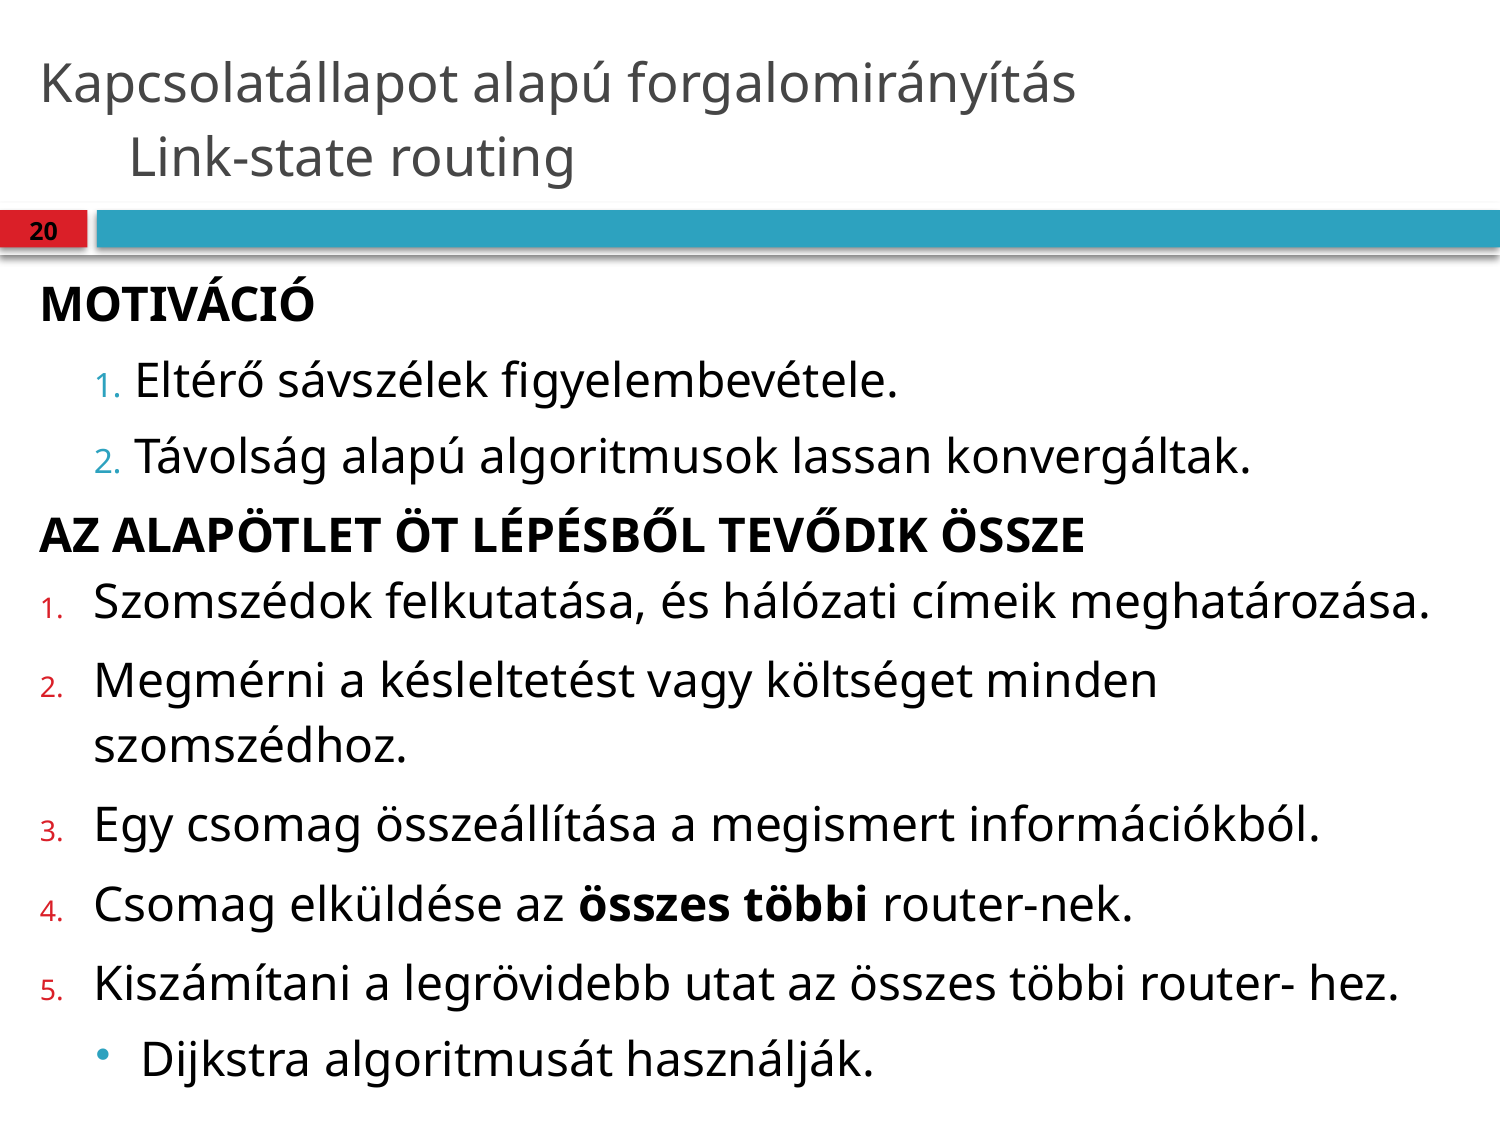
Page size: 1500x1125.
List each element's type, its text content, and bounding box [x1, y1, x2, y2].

slide_number 20 [0, 206, 88, 257]
title Kapcsolatállapot alapú forgalomirányítás Link-state routing [24, 37, 1475, 200]
list Motiváció Eltérő sávszélek figyelembevétele. Távolság alapú algoritmusok lassan konvergáltak. Az alapötlet öt lépésből tevődik össze Szomszédok felkutatása, és hálózati címeik meghatározása. Megmérni a késleltetést vagy költséget minden szomszédhoz. Egy csomag összeállítása a megismert információkból. Csomag elküldése az összes többi router-nek. Kiszámítani a legrövidebb utat az összes többi router- hez. Dijkstra algoritmusát használják. [24, 262, 1475, 1100]
